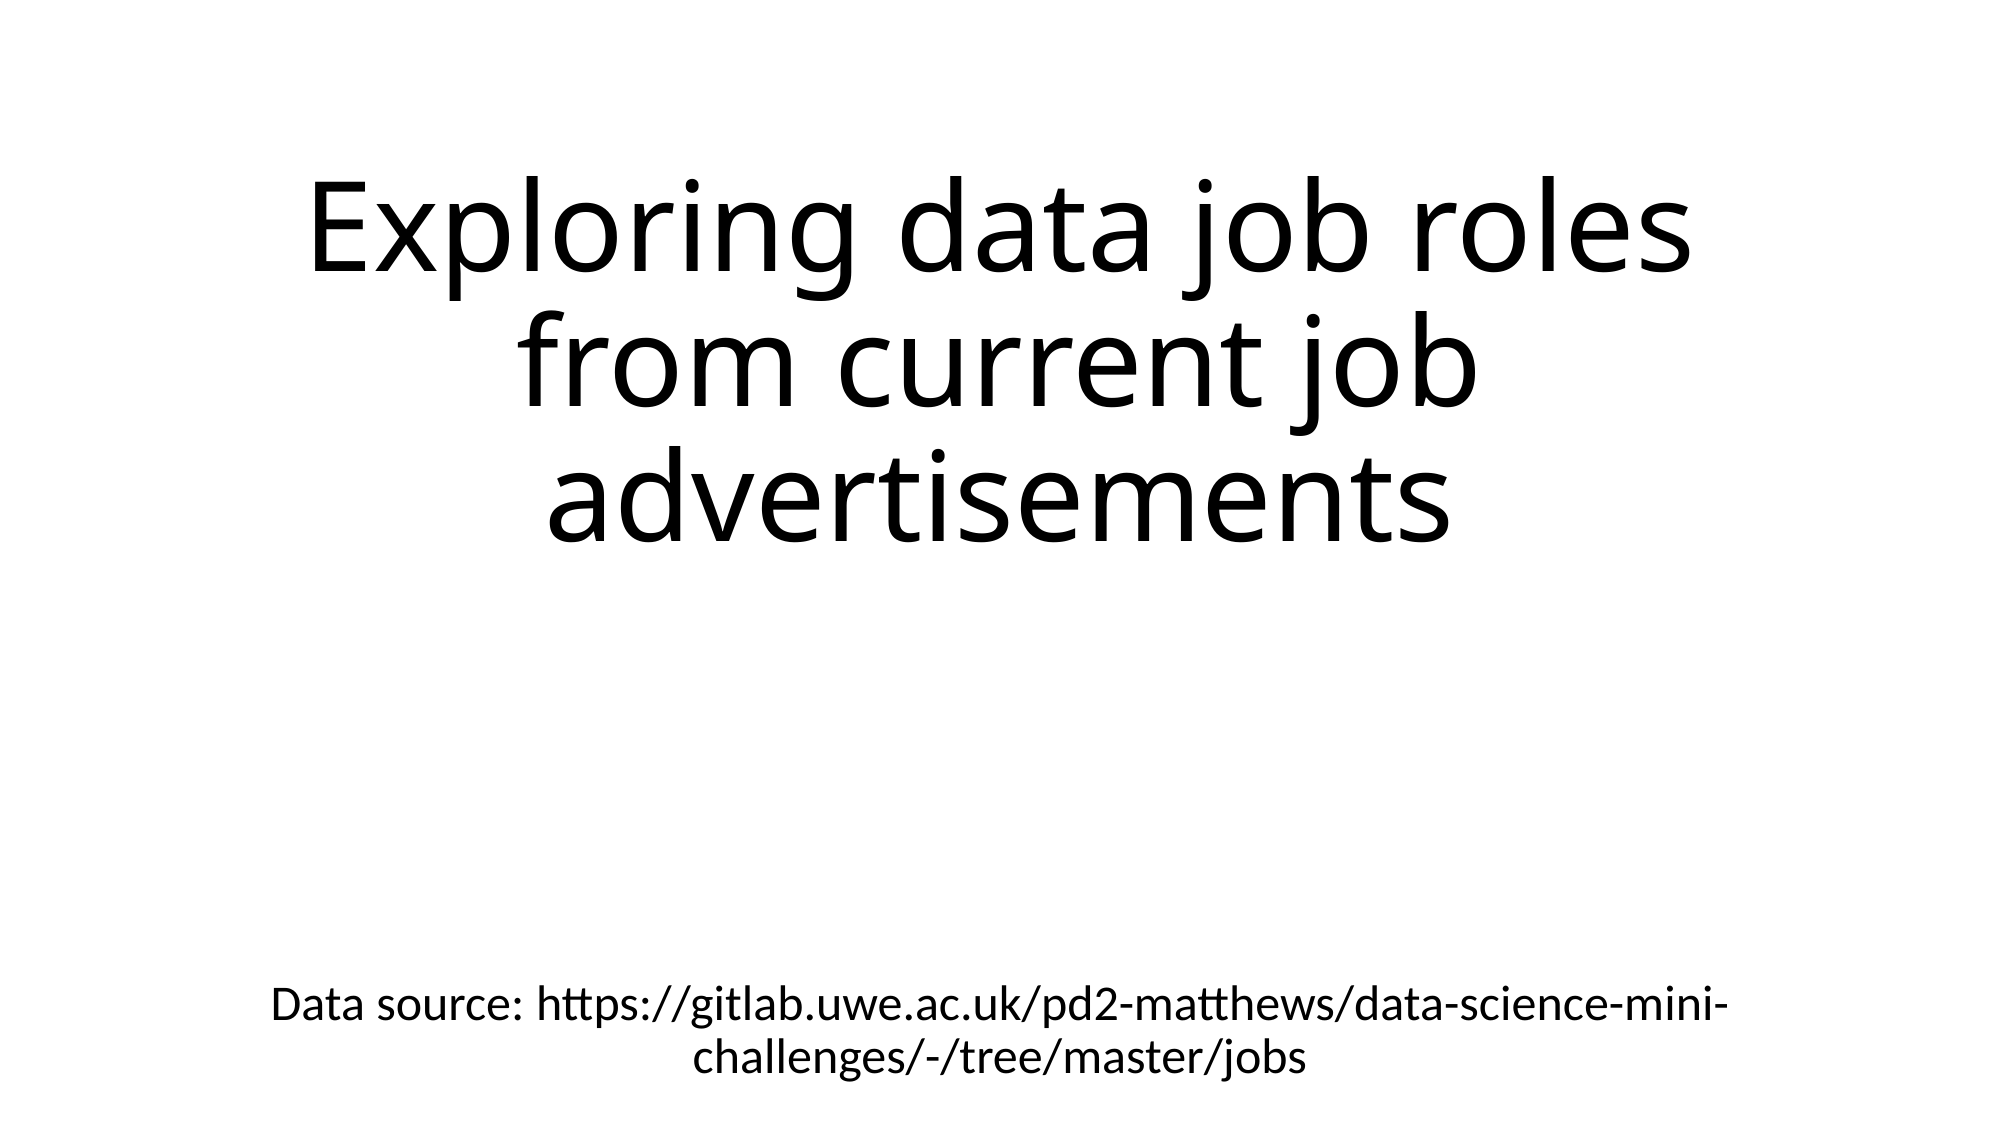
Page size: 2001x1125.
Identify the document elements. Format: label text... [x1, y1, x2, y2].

title Exploring data job roles from current job advertisements [249, 184, 1750, 576]
subtitle Data source: https://gitlab.uwe.ac.uk/pd2-matthews/data-science-mini-challenges/-/tree/master/jobs [249, 969, 1750, 1111]
